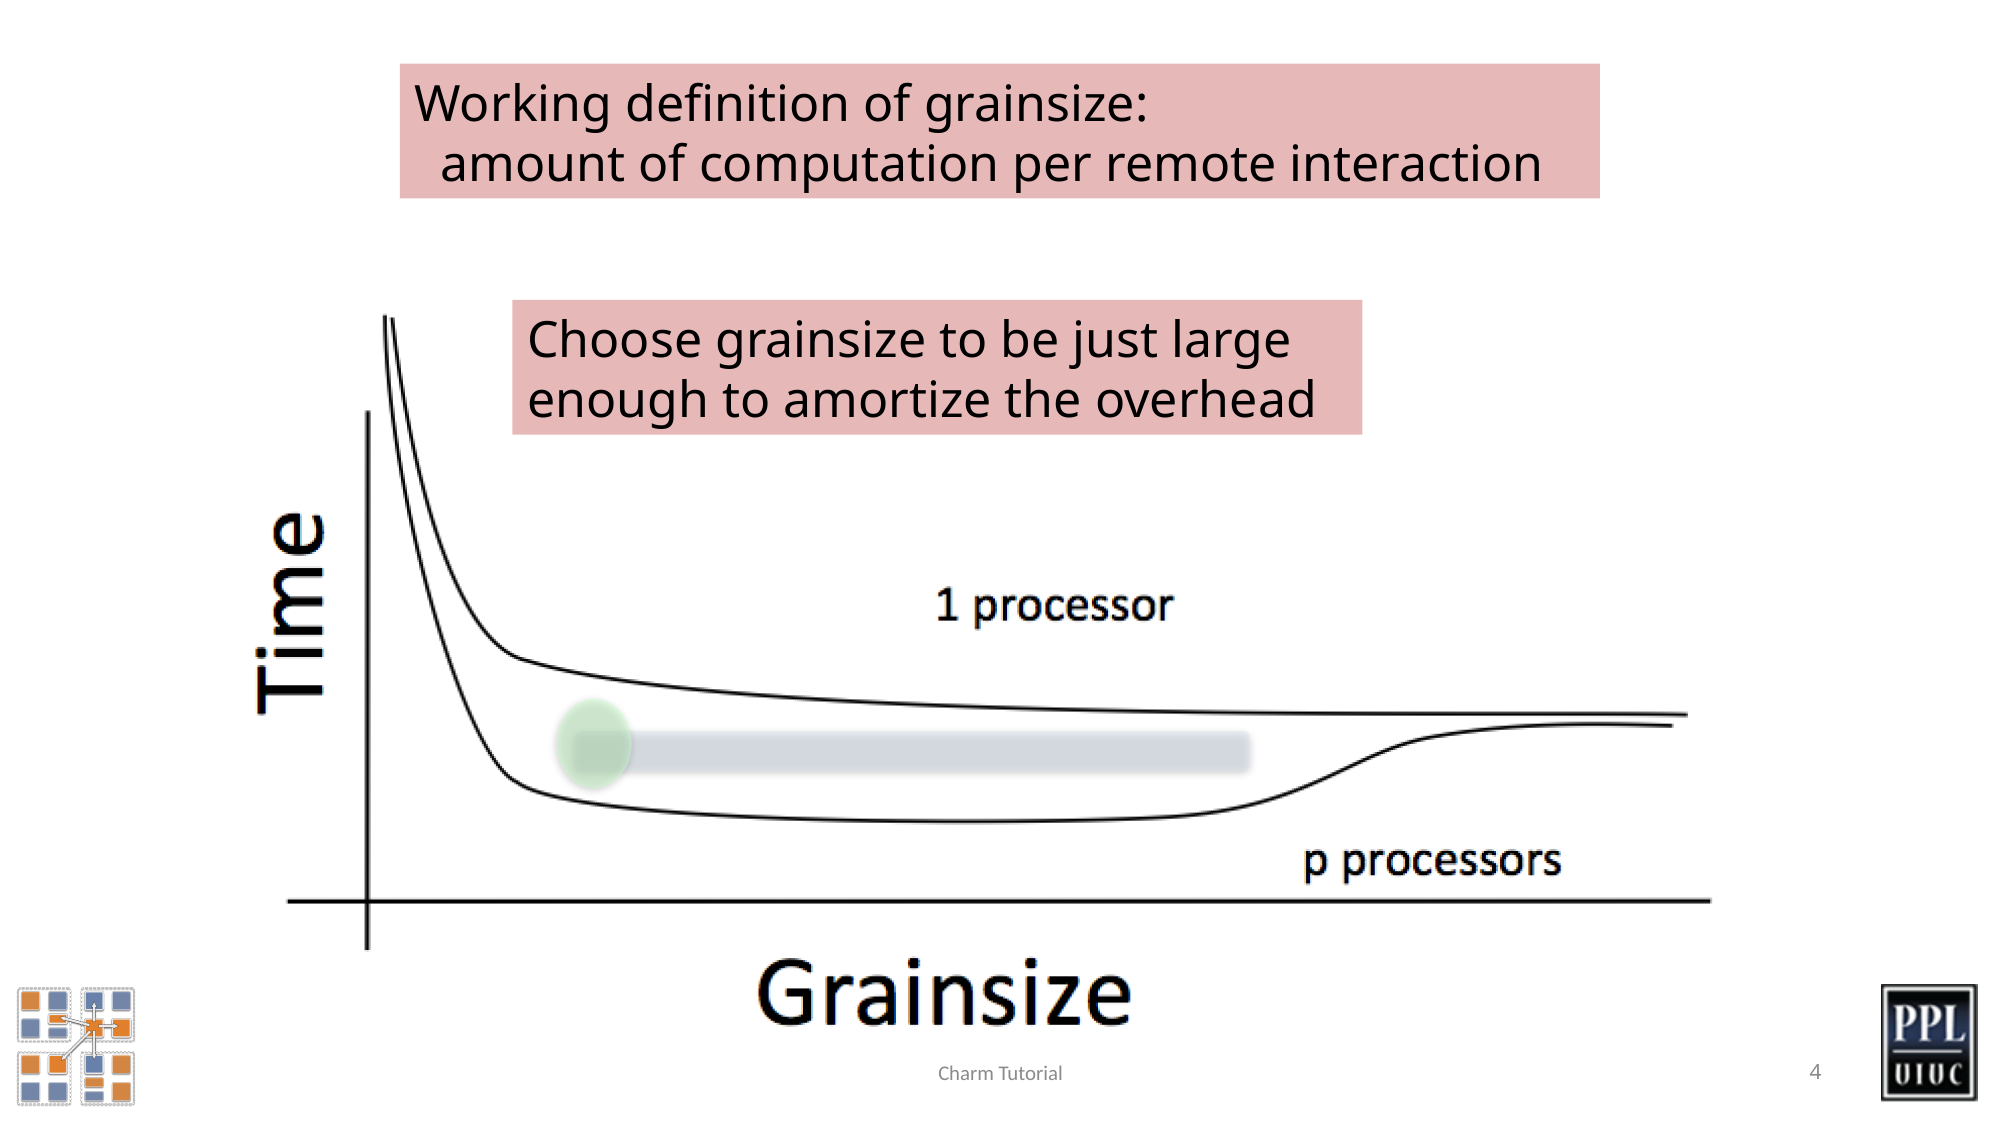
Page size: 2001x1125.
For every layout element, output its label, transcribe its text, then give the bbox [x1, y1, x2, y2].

picture [206, 270, 1794, 1044]
text_box Working definition of grainsize: amount of computation per remote interaction [399, 63, 1600, 199]
picture [12, 982, 140, 1110]
picture [1881, 984, 1978, 1107]
footer Charm Tutorial [615, 1056, 1387, 1103]
slide_number 4 [1625, 1042, 1837, 1103]
